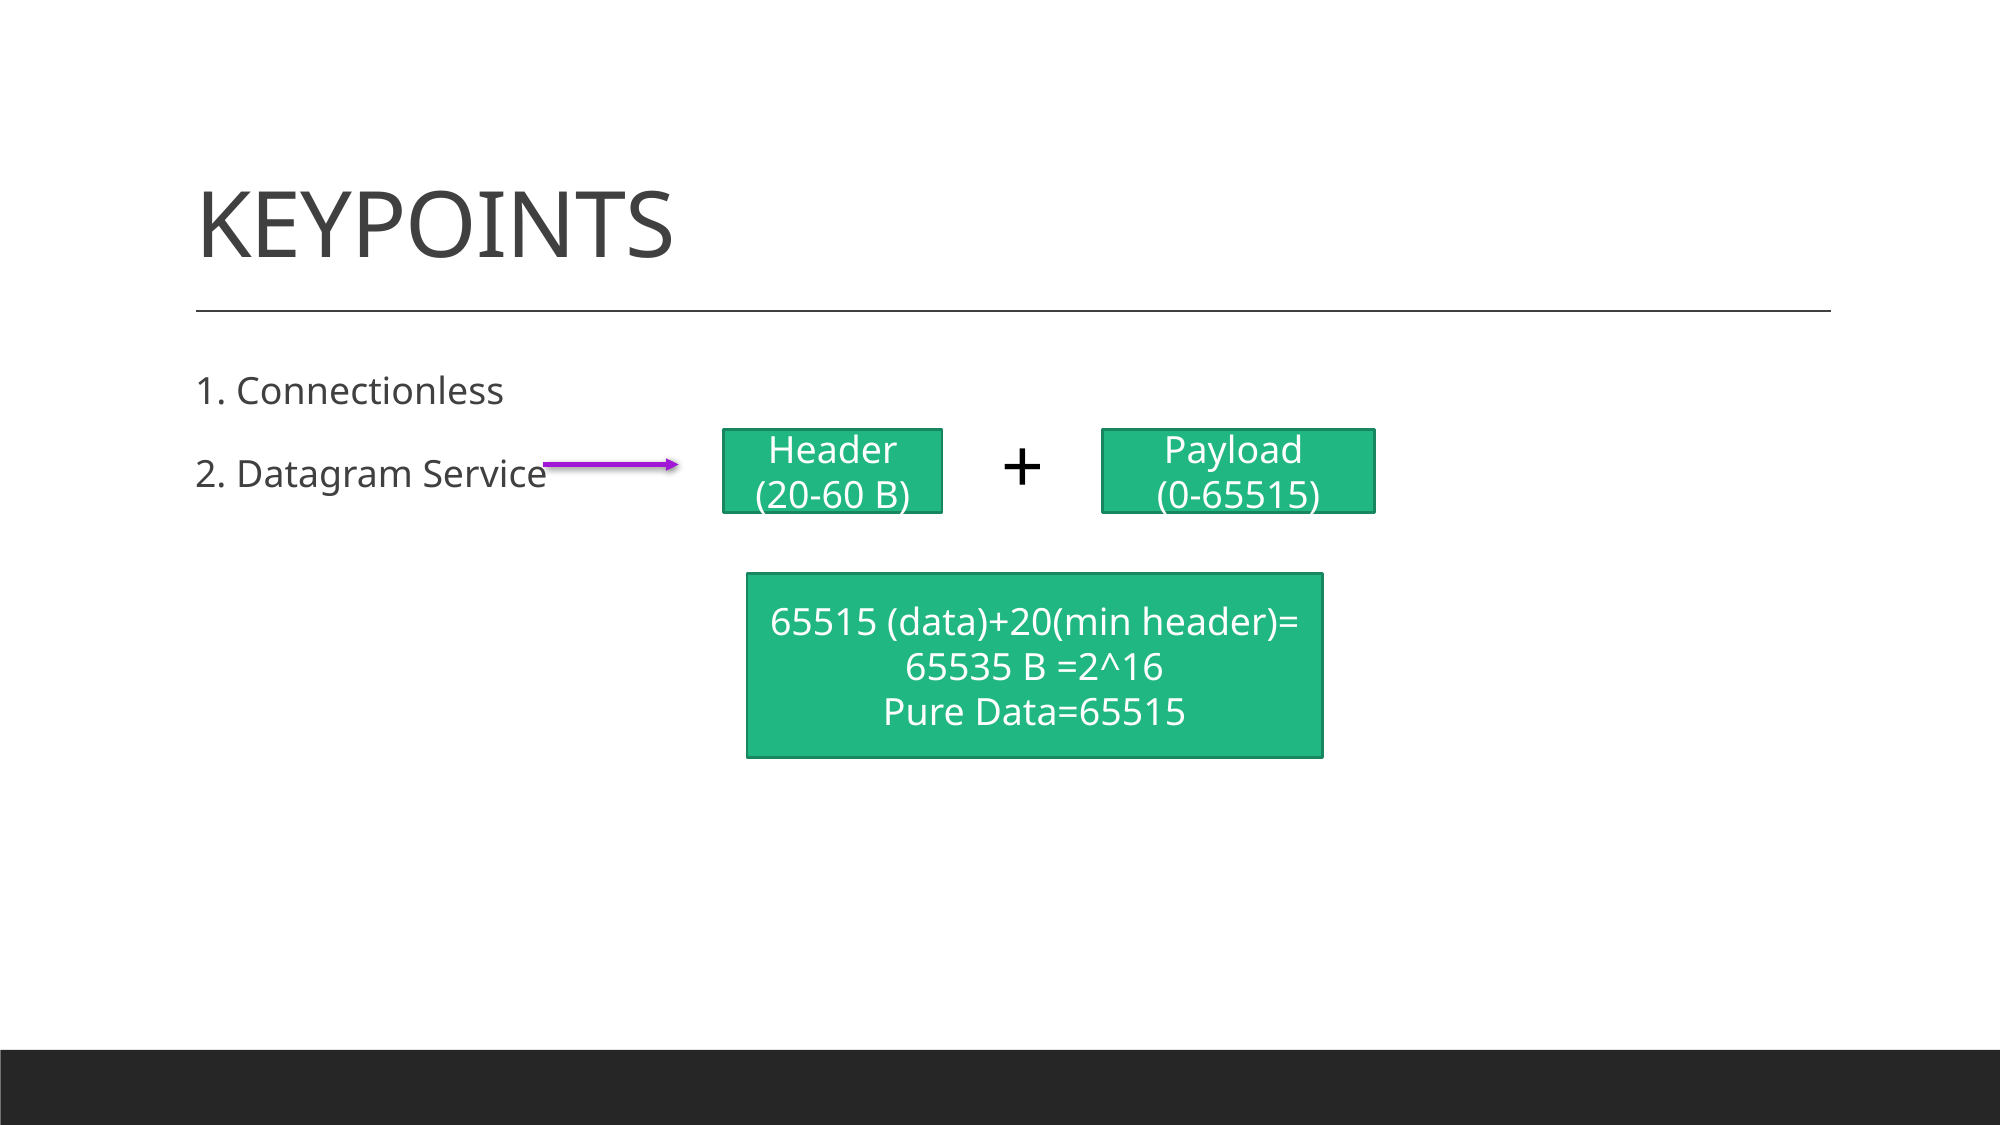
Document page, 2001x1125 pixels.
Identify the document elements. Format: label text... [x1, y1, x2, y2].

title KEYPOINTS [180, 47, 1830, 285]
list 1. Connectionless 2. Datagram Service [180, 350, 1830, 968]
text_box 65515 (data)+20(min header)= 65535 B =2^16 Pure Data=65515 [746, 572, 1324, 759]
text_box Payload (0-65515) [1101, 428, 1376, 514]
text_box + [986, 411, 1136, 517]
text_box Header (20-60 B) [722, 428, 943, 514]
